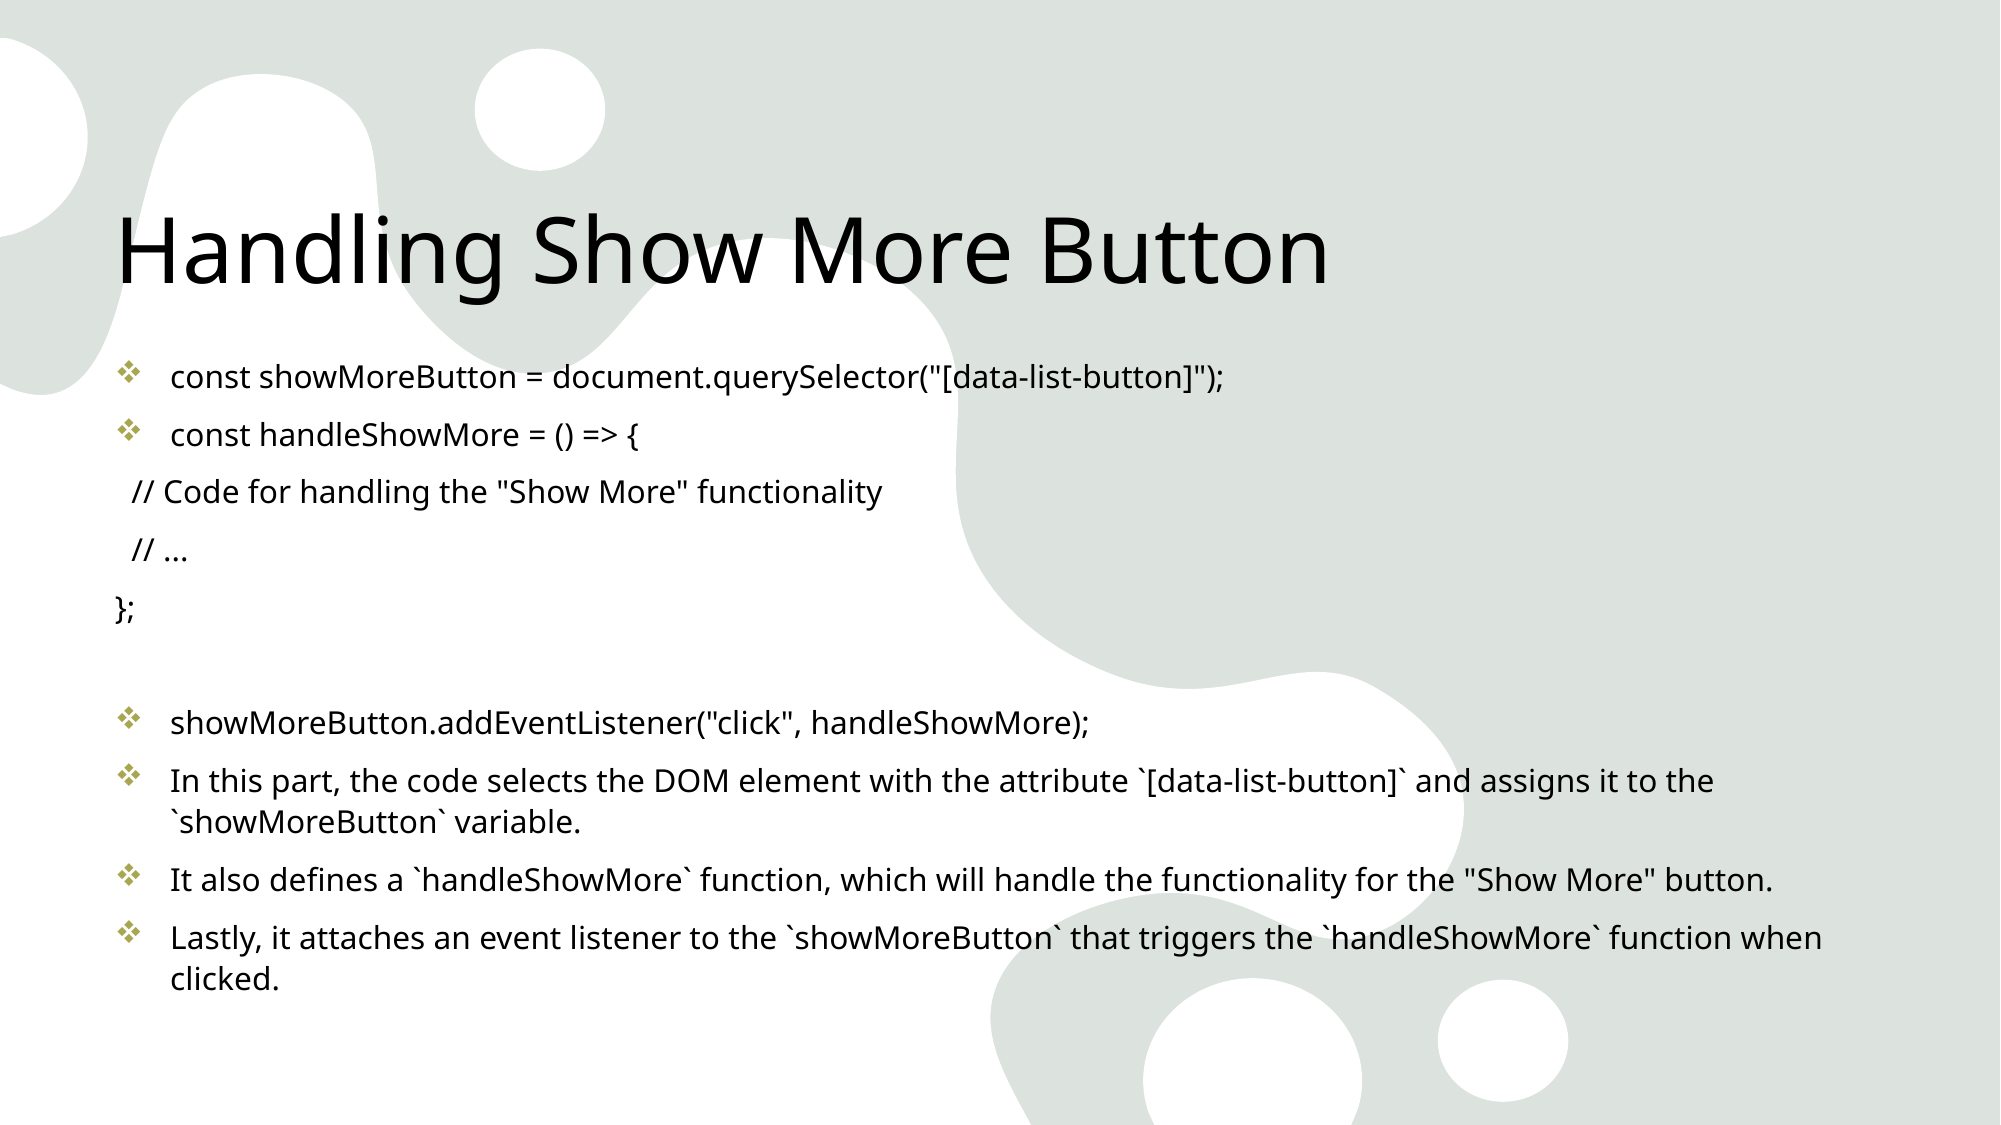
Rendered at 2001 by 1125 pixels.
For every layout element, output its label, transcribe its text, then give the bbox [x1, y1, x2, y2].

title Handling Show More Button [99, 91, 1900, 309]
list const showMoreButton = document.querySelector("[data-list-button]"); const handleShowMore = () => { // Code for handling the "Show More" functionality // ... }; showMoreButton.addEventListener("click", handleShowMore); In this part, the code selects the DOM element with the attribute `[data-list-button]` and assigns it to the `showMoreButton` variable. It also defines a `handleShowMore` function, which will handle the functionality for the "Show More" button. Lastly, it attaches an event listener to the `showMoreButton` that triggers the `handleShowMore` function when clicked. [99, 345, 1900, 1008]
